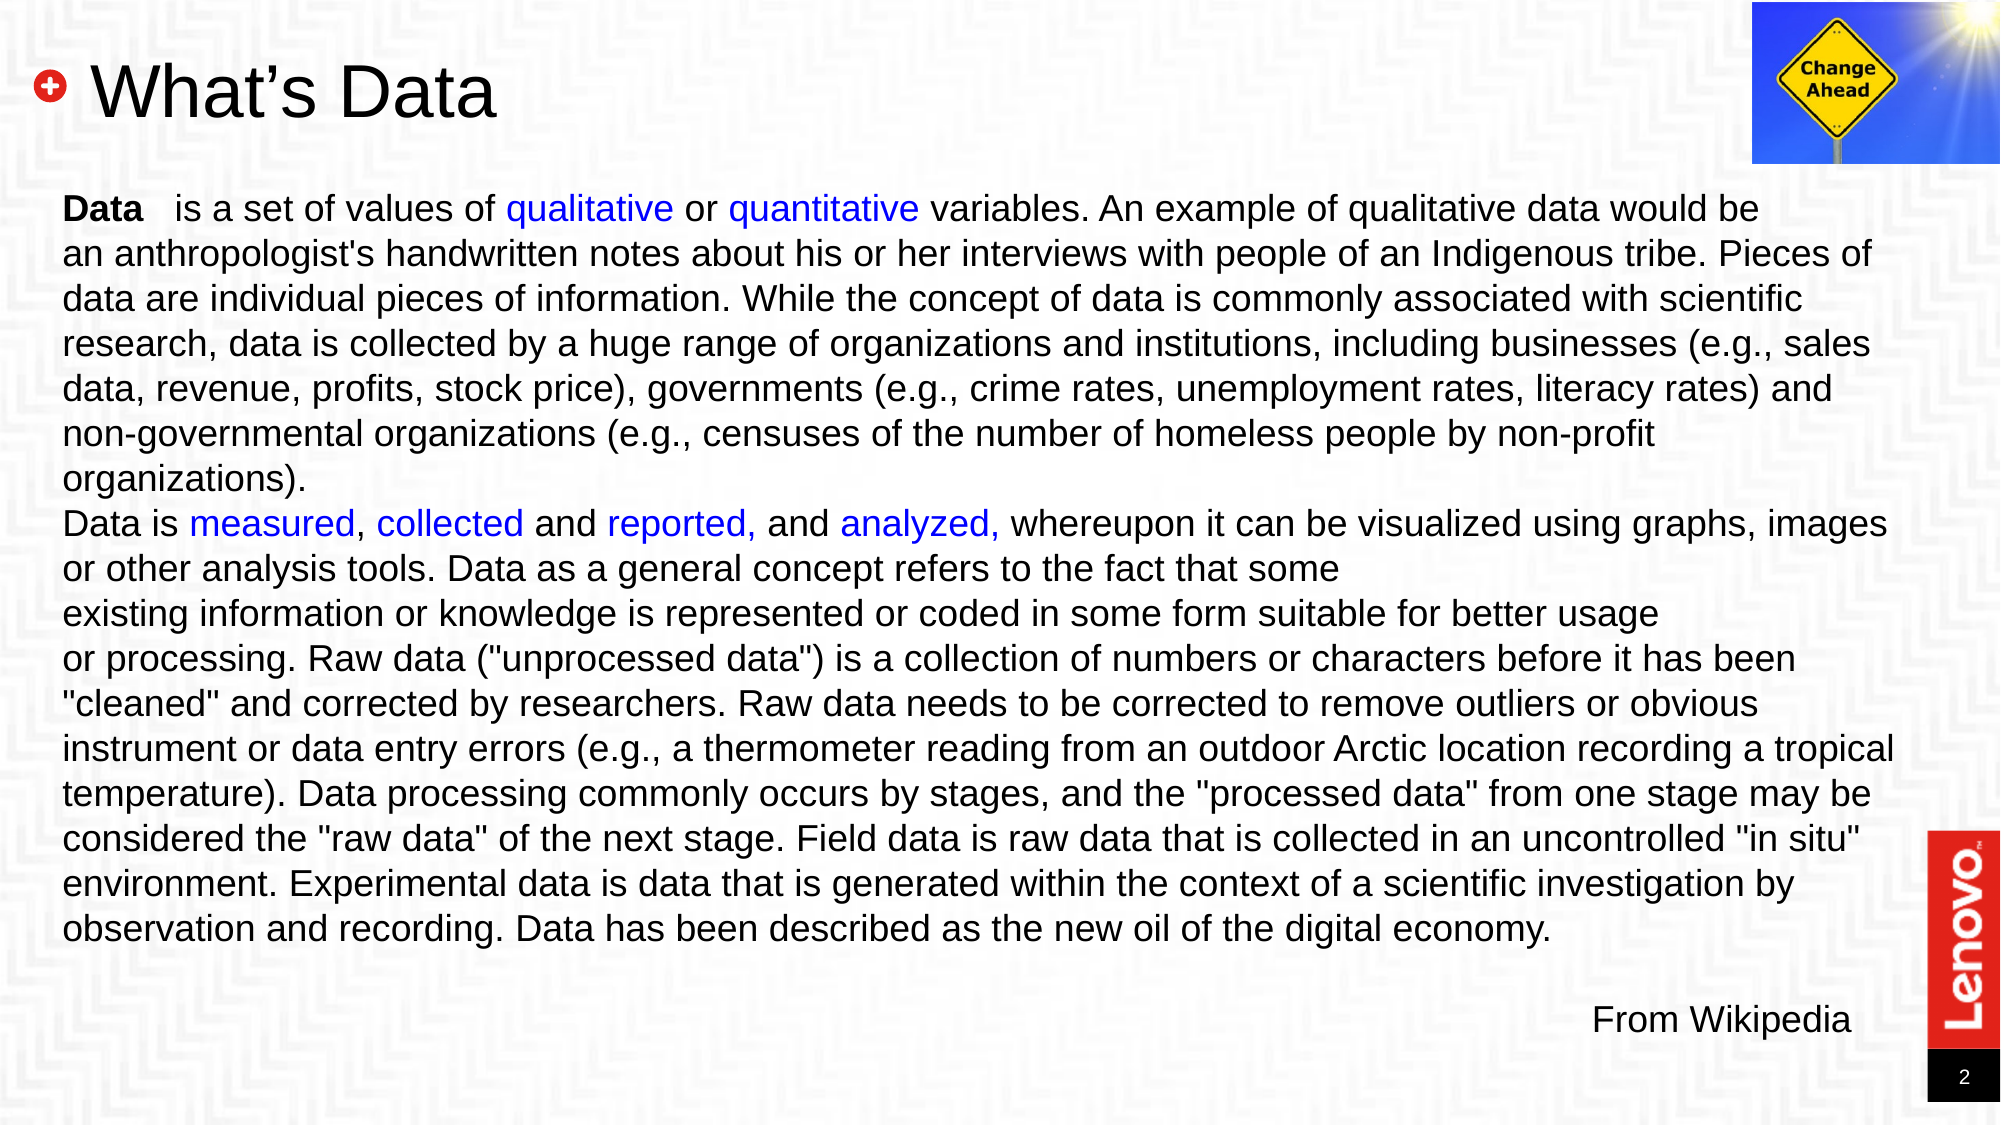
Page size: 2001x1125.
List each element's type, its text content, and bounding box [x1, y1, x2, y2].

title What’s Data [90, 45, 1746, 131]
text_box From Wikipedia [1369, 988, 1867, 1048]
picture [0, 0, 2001, 1125]
text_box Data is a set of values of qualitative or quantitative variables. An example of qualitative data would be an anthropologist's handwritten notes about his or her interviews with people of an Indigenous tribe. Pieces of data are individual pieces of information. While the concept of data is commonly associated with scientific research, data is collected by a huge range of organizations and institutions, including businesses (e.g., sales data, revenue, profits, stock price), governments (e.g., crime rates, unemployment rates, literacy rates) and non-governmental organizations (e.g., censuses of the number of homeless people by non-profit organizations). Data is measured, collected and reported, and analyzed, whereupon it can be visualized using graphs, images or other analysis tools. Data as a general concept refers to the fact that some existing information or knowledge is represented or coded in some form suitable for better usage or processing. Raw data ("unprocessed data") is a collection of numbers or characters before it has been "cleaned" and corrected by researchers. Raw data needs to be corrected to remove outliers or obvious instrument or data entry errors (e.g., a thermometer reading from an outdoor Arctic location recording a tropical temperature). Data processing commonly occurs by stages, and the "processed data" from one stage may be considered the "raw data" of the next stage. Field data is raw data that is collected in an uncontrolled "in situ" environment. Experimental data is data that is generated within the context of a scientific investigation by observation and recording. Data has been described as the new oil of the digital economy. [47, 176, 1917, 1001]
picture [1928, 831, 2000, 1048]
